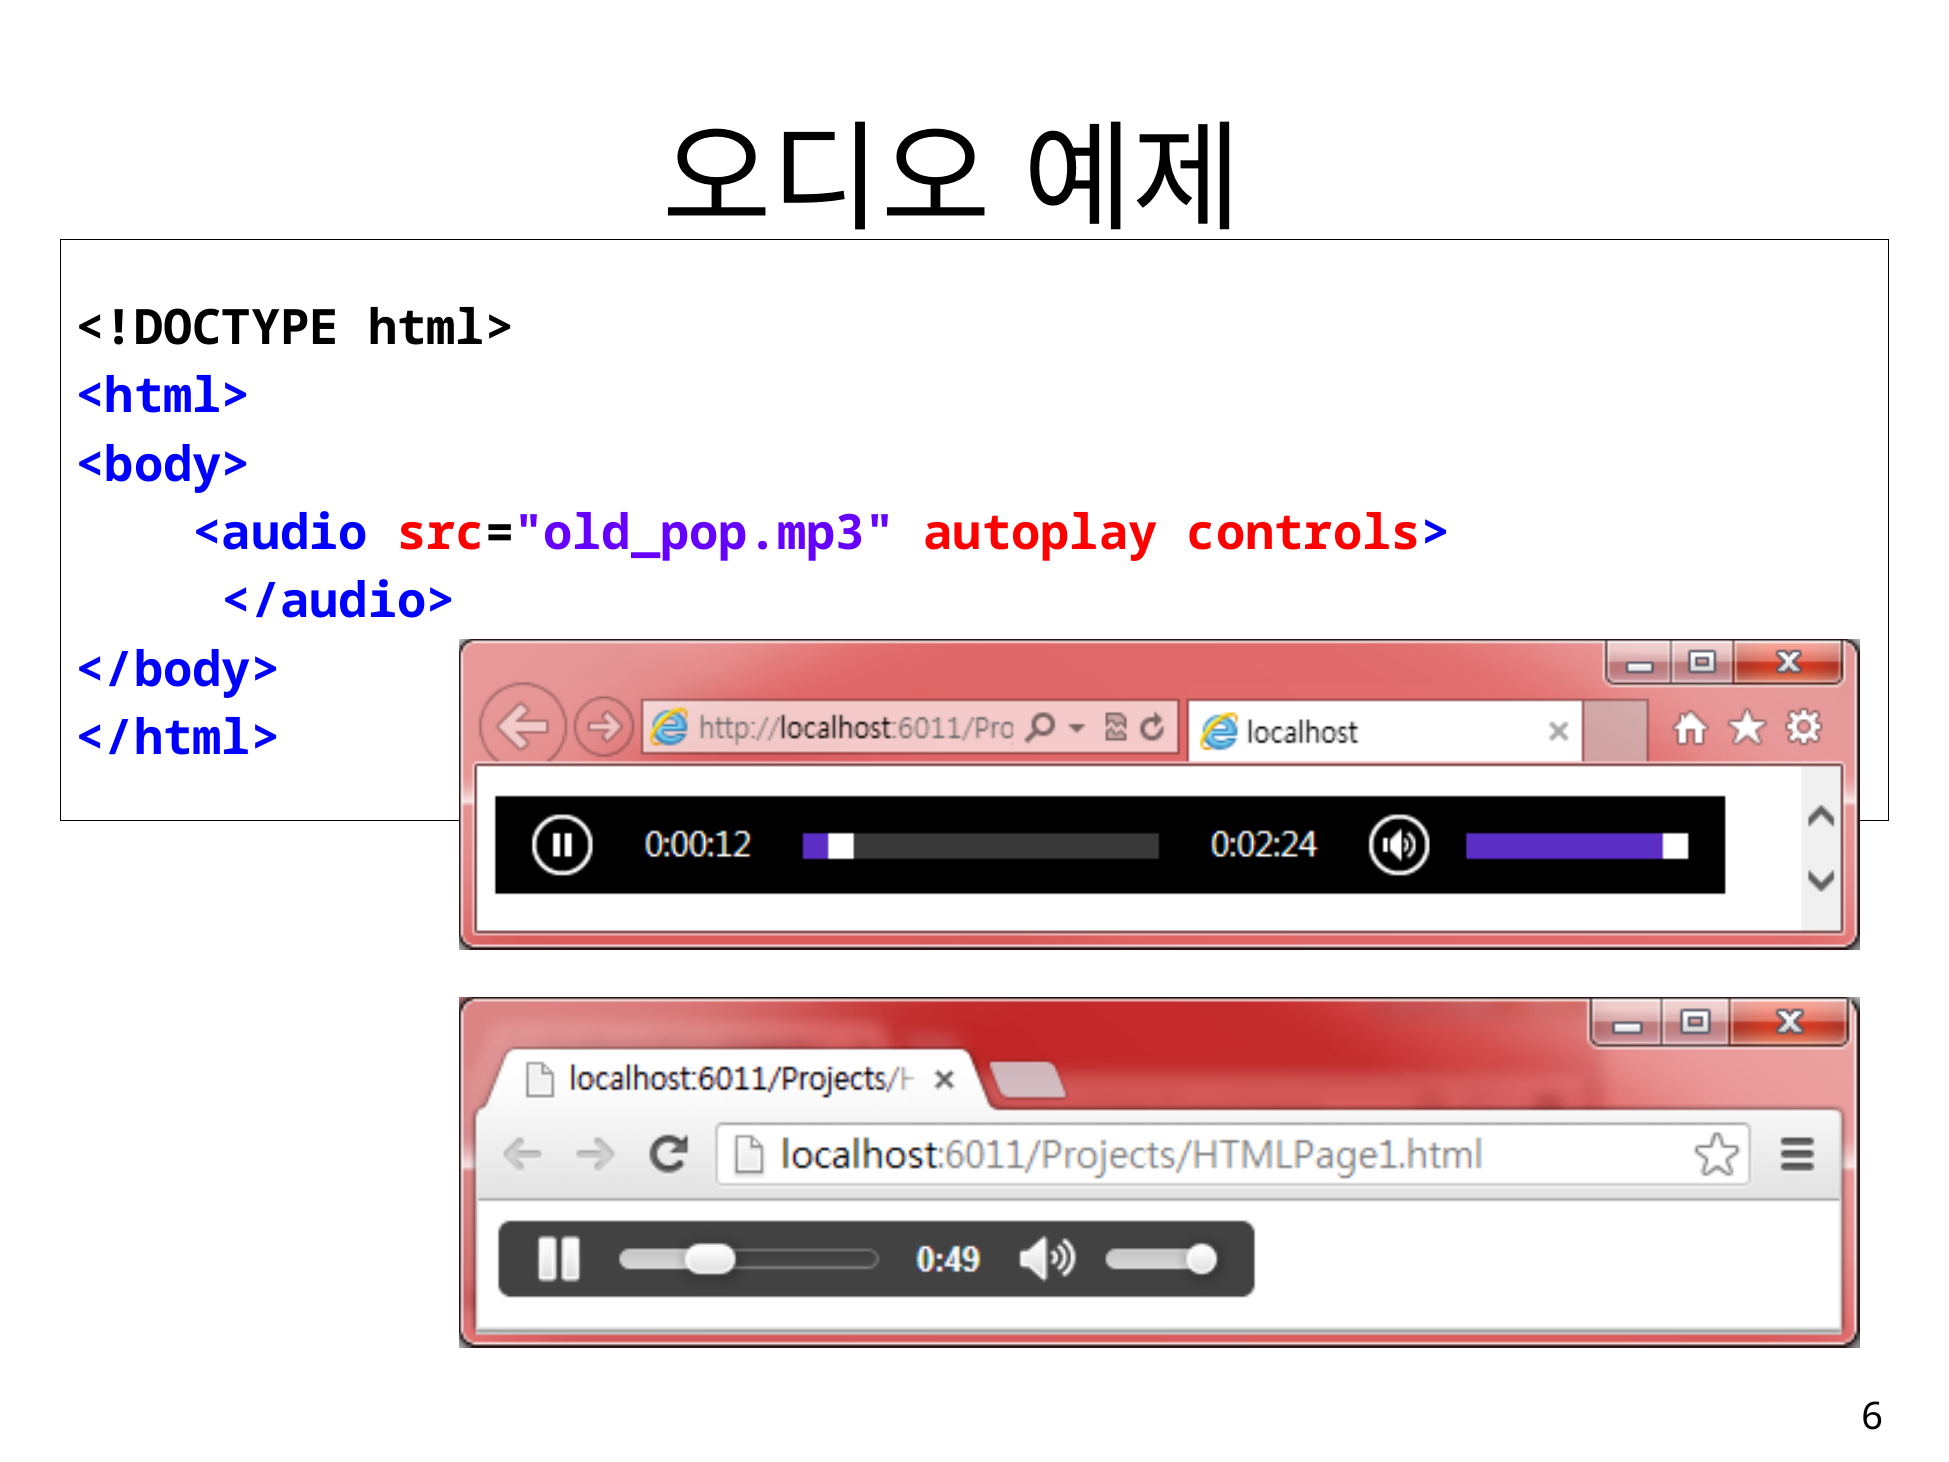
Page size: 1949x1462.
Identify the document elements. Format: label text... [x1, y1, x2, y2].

title 오디오 예제 [156, 92, 1749, 239]
list <!DOCTYPE html> <html> <body> <audio src="old_pop.mp3" autoplay controls> </audio> </body> </html> [60, 239, 1889, 821]
picture [458, 996, 1860, 1349]
picture [458, 638, 1860, 950]
slide_number 6 [1496, 1372, 1899, 1462]
